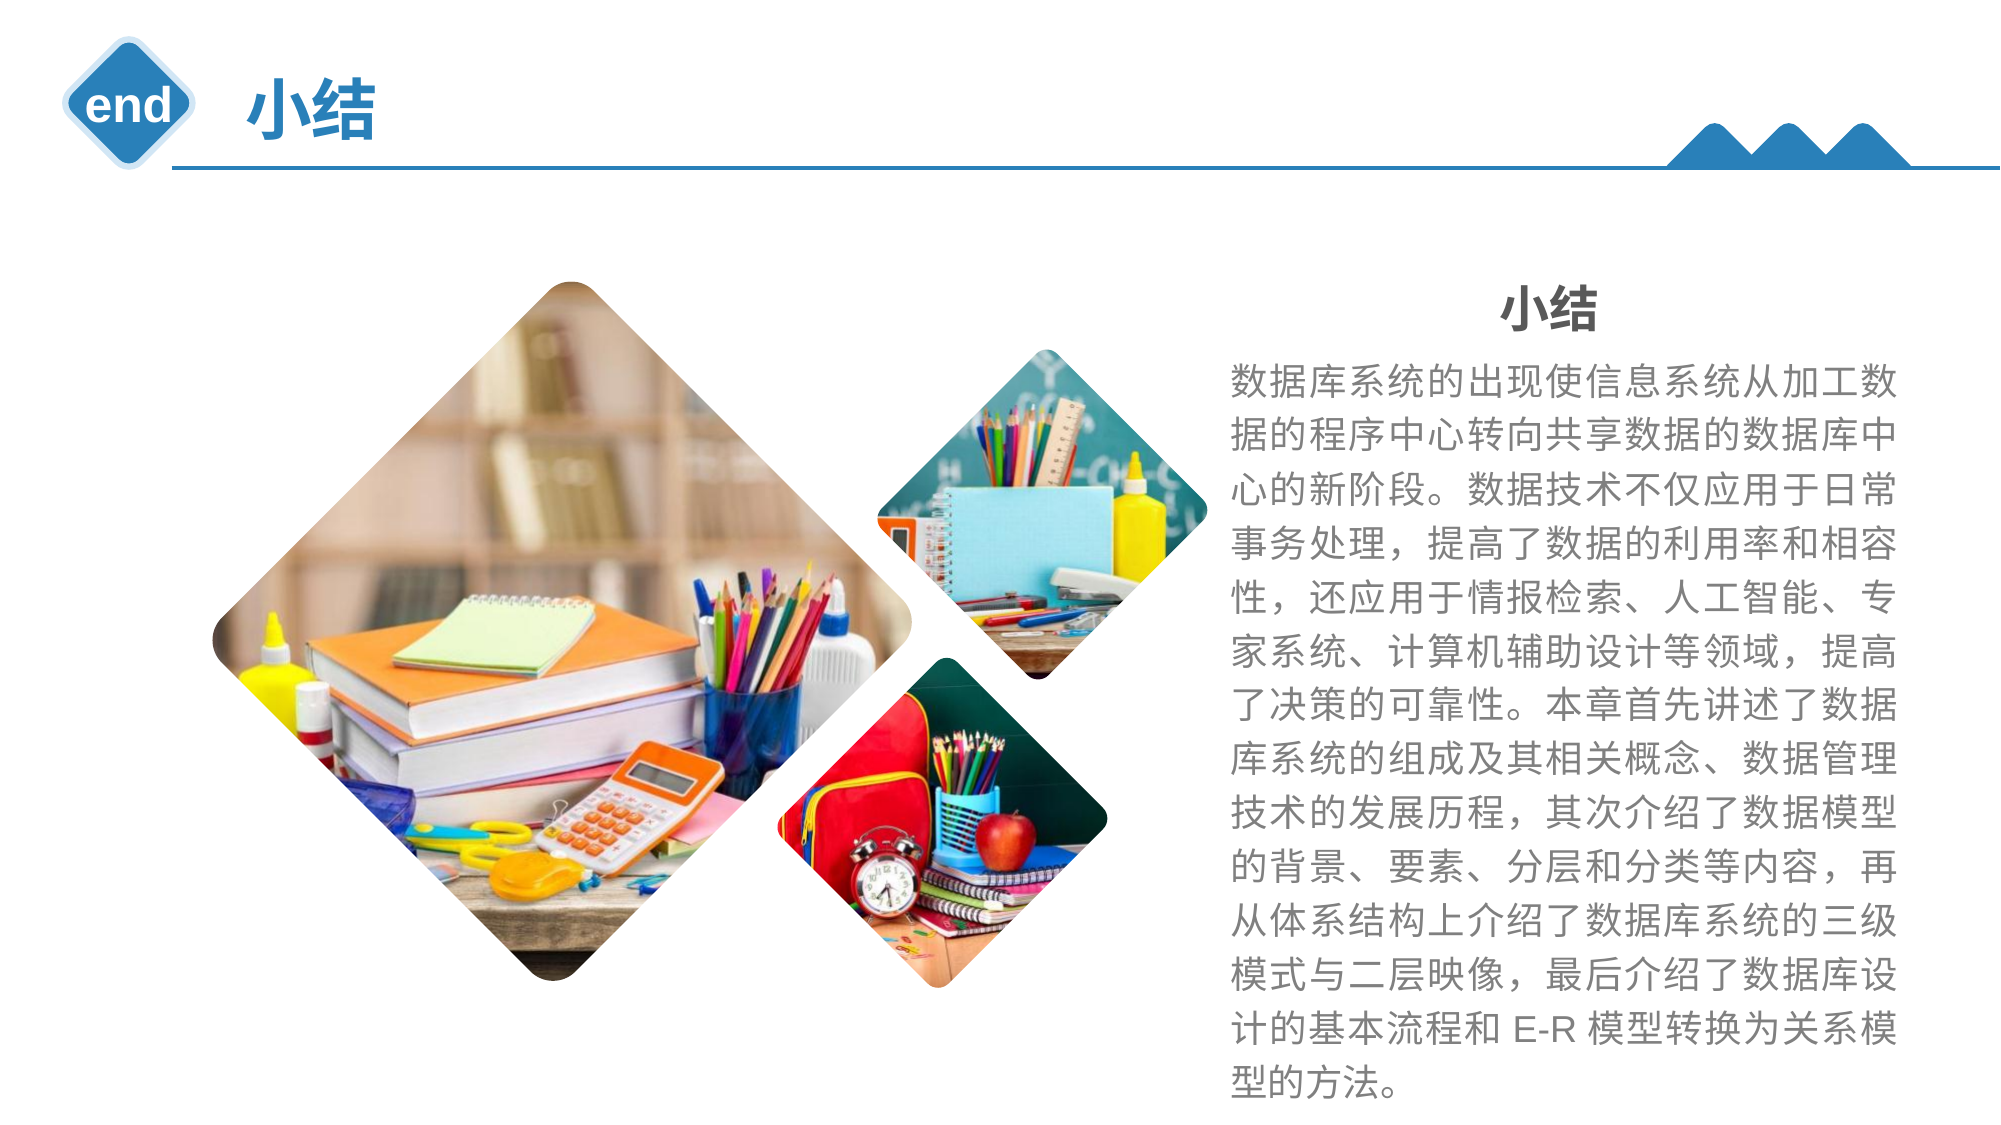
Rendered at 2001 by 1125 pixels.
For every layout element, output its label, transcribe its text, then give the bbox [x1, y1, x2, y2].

text_box [1813, 122, 1913, 167]
text_box [1738, 122, 1826, 167]
text_box [64, 90, 69, 116]
text_box [189, 91, 194, 115]
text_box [1215, 258, 1914, 1120]
text_box [1664, 122, 1752, 167]
text_box 小结 [230, 60, 394, 155]
picture [212, 281, 1208, 988]
text_box [94, 38, 163, 65]
text_box end [69, 65, 189, 141]
text_box [94, 141, 163, 168]
